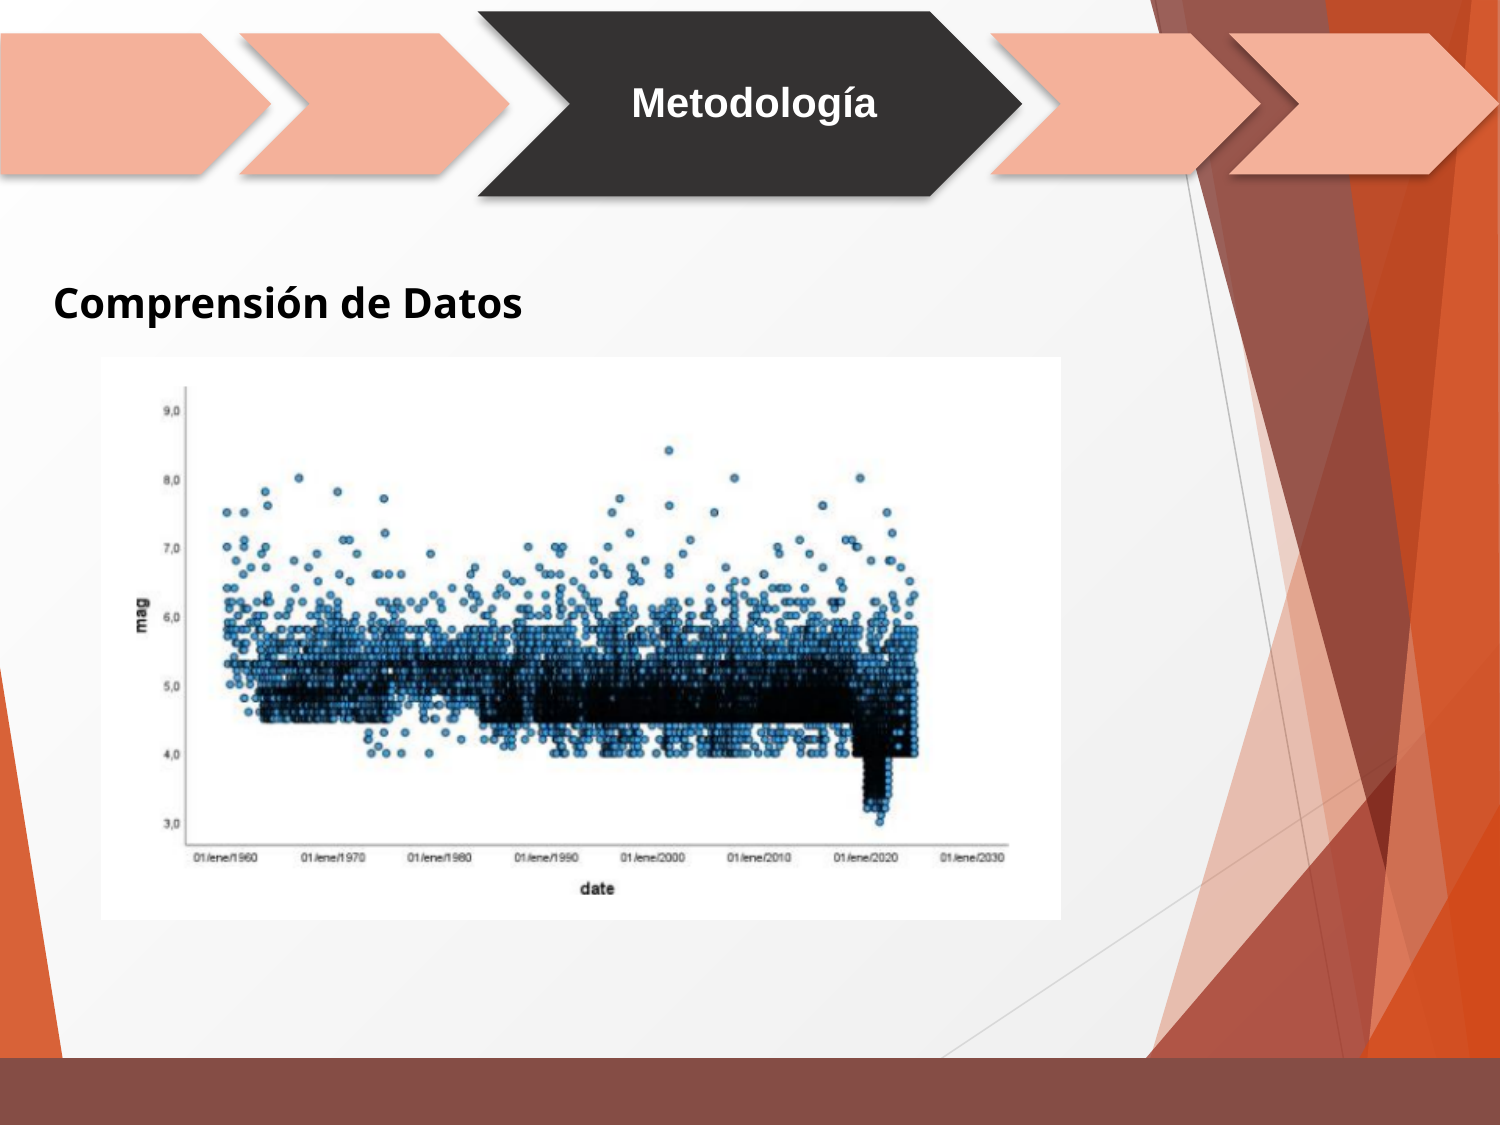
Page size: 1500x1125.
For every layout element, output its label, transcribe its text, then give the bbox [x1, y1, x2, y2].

picture [0, 1058, 1500, 1125]
text_box Comprensión de Datos [38, 269, 1227, 335]
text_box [0, 11, 1500, 197]
picture [101, 356, 1061, 920]
